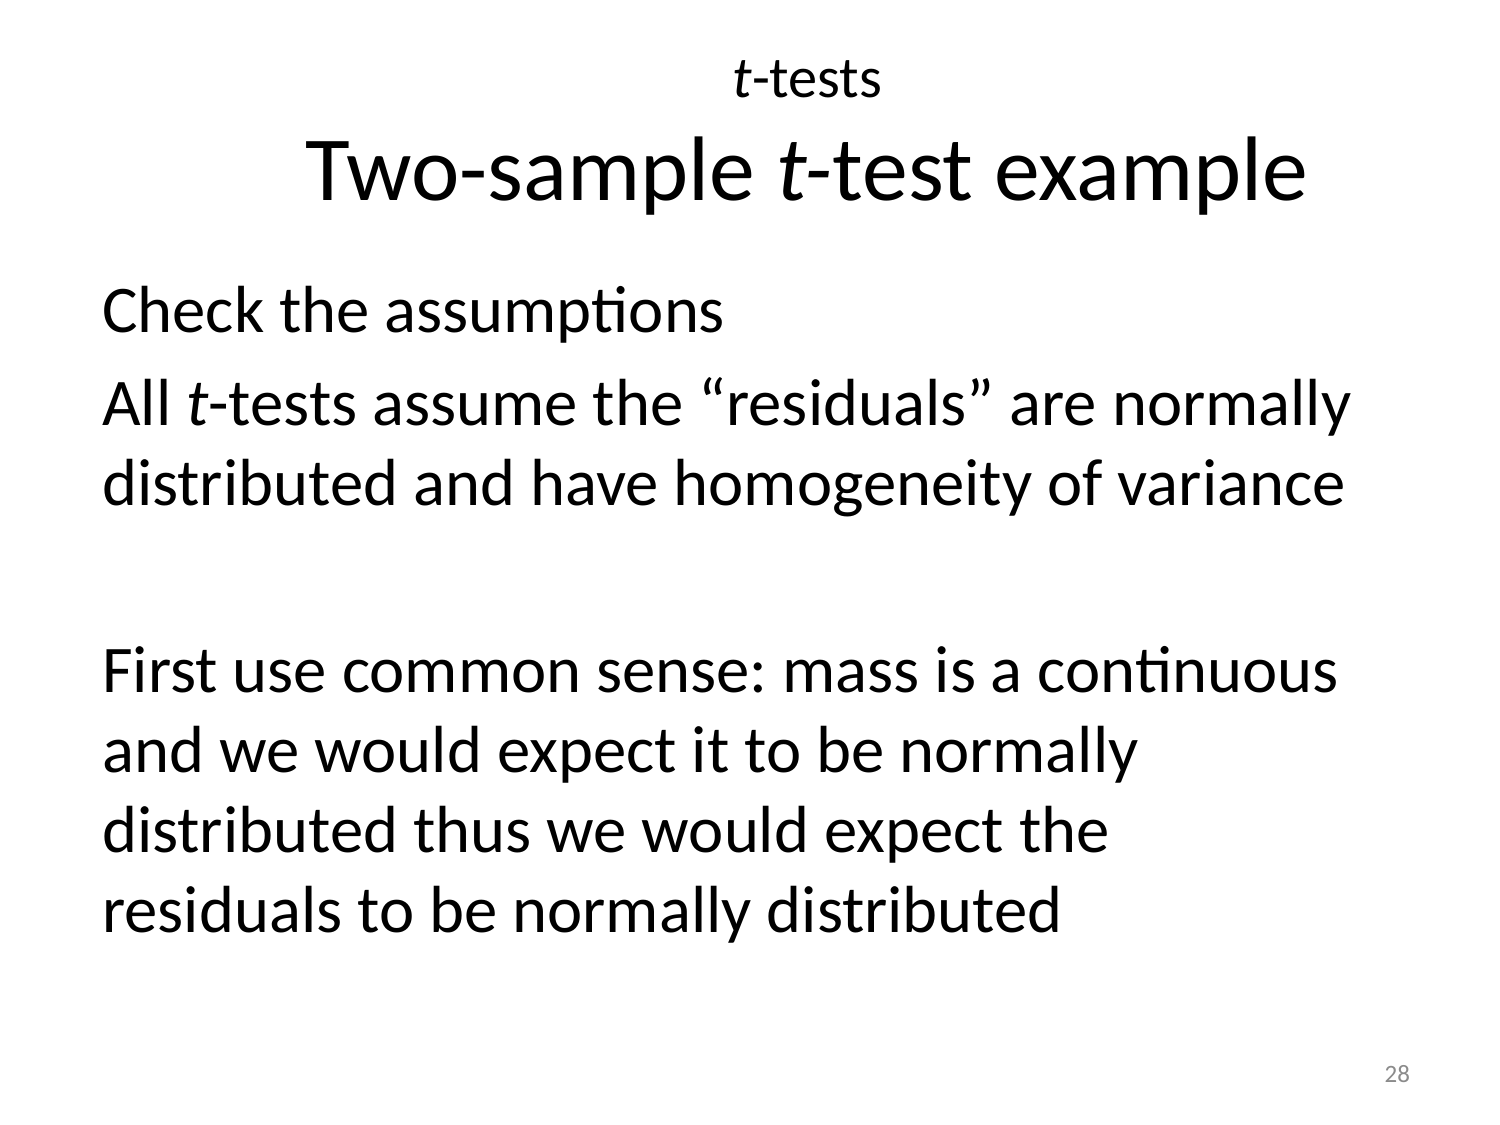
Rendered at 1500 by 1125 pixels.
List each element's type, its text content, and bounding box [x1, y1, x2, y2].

title t-tests Two-sample t-test example [249, 30, 1365, 228]
text_box Check the assumptions All t-tests assume the “residuals” are normally distributed and have homogeneity of variance First use common sense: mass is a continuous and we would expect it to be normally distributed thus we would expect the residuals to be normally distributed [87, 258, 1374, 1043]
slide_number 28 [1074, 1042, 1425, 1103]
